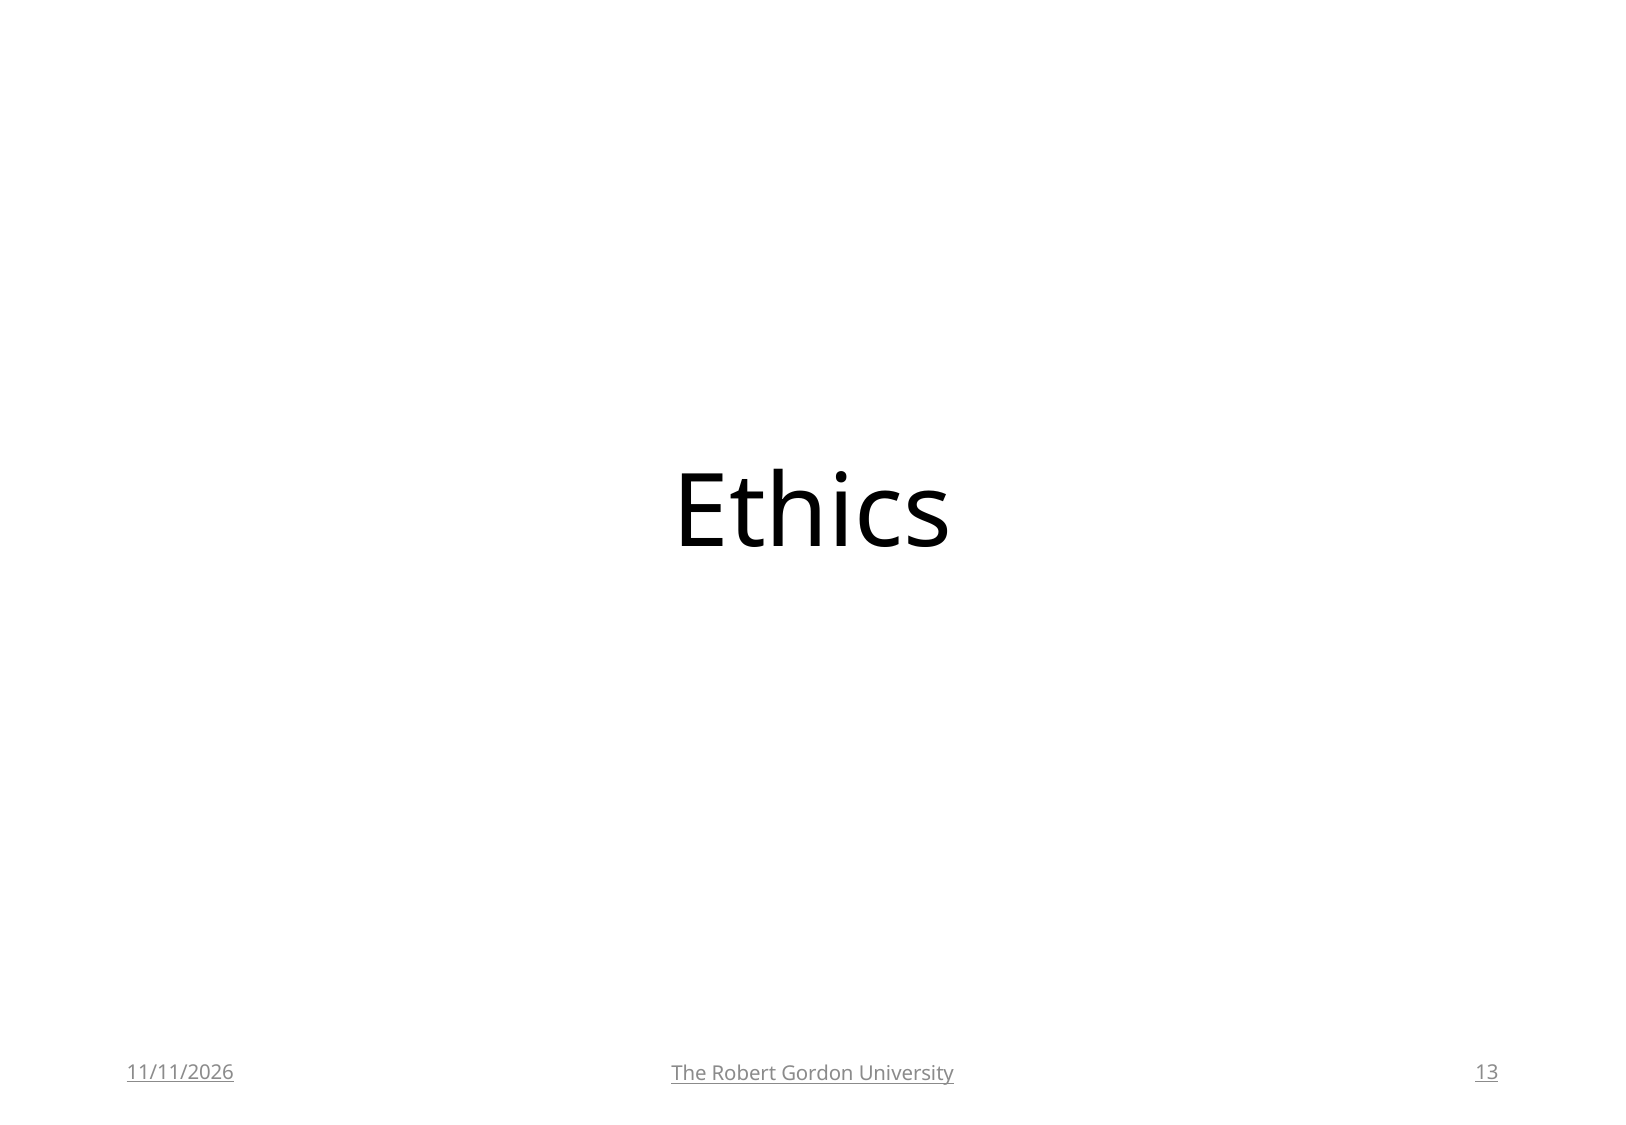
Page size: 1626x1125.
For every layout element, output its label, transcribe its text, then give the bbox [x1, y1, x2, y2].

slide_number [111, 1042, 478, 1103]
title Ethics [203, 184, 1422, 576]
slide_number 13 [1147, 1042, 1514, 1103]
footer The Robert Gordon University [538, 1042, 1087, 1103]
